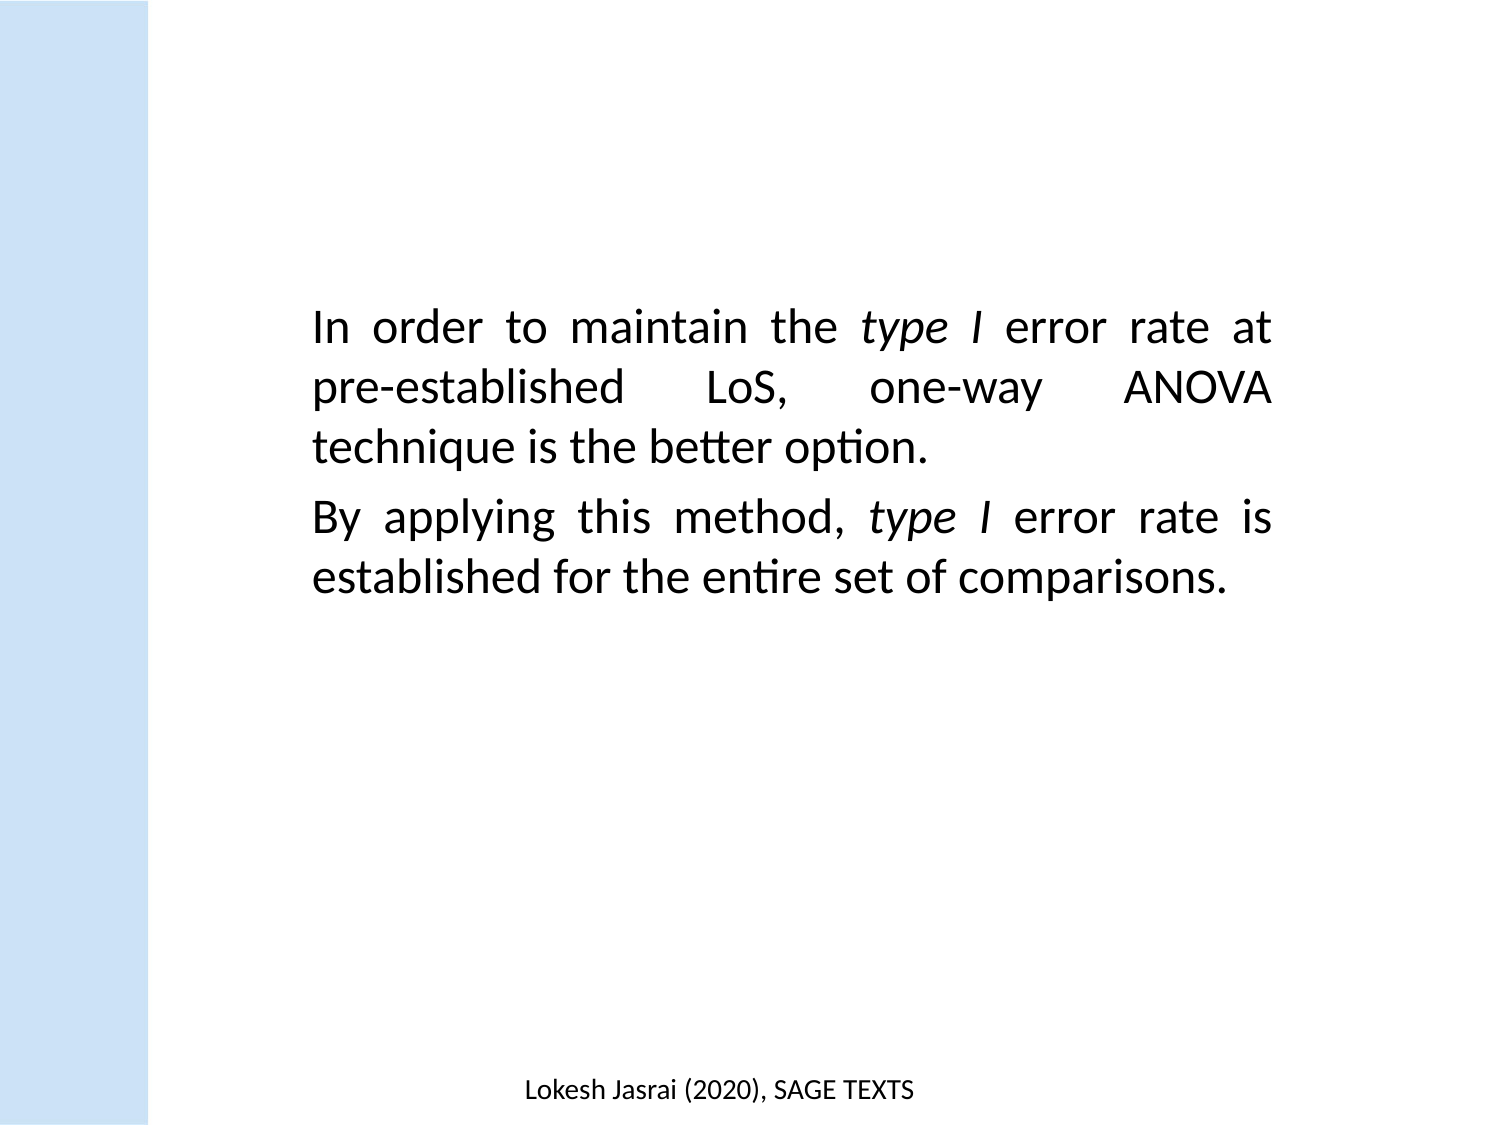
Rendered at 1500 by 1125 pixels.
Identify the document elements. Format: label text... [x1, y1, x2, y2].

picture [0, 0, 1500, 1125]
text_box In order to maintain the type I error rate at pre-established LoS, one-way ANOVA technique is the better option. By applying this method, type I error rate is established for the entire set of comparisons. [285, 285, 1288, 697]
footer Lokesh Jasrai (2020), SAGE TEXTS [452, 1063, 988, 1124]
